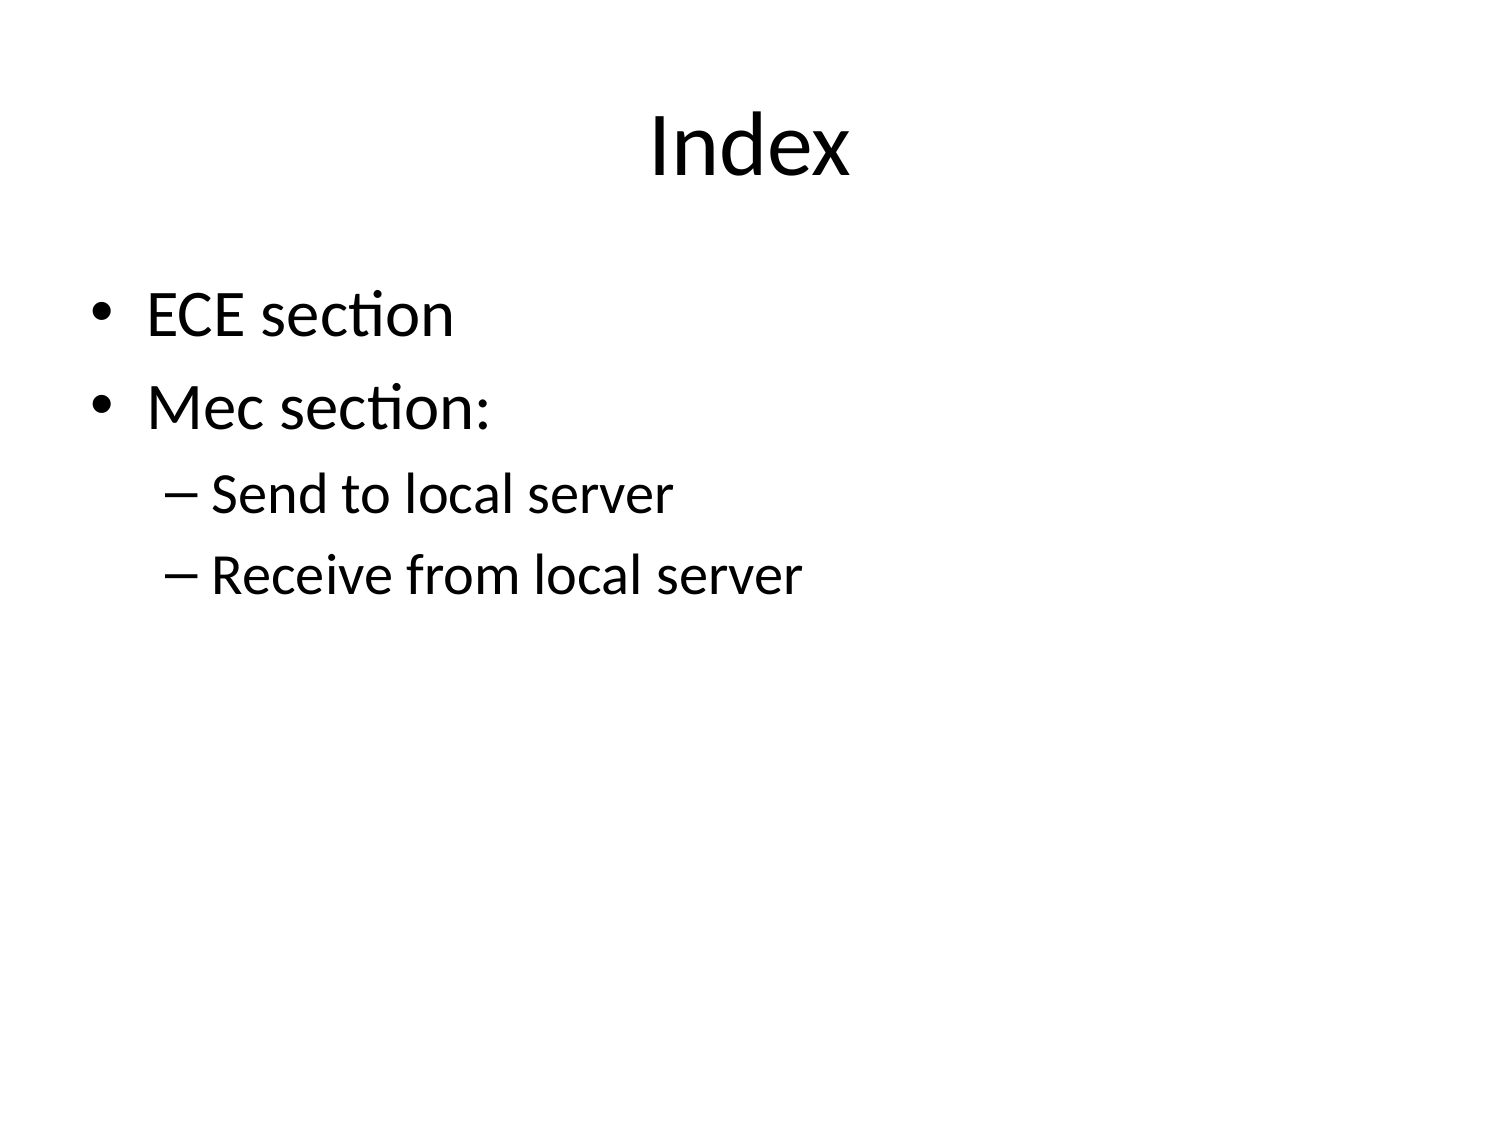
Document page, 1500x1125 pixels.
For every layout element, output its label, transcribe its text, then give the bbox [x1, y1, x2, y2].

list ECE section Mec section: Send to local server Receive from local server [75, 262, 1425, 1005]
title Index [75, 45, 1425, 233]
